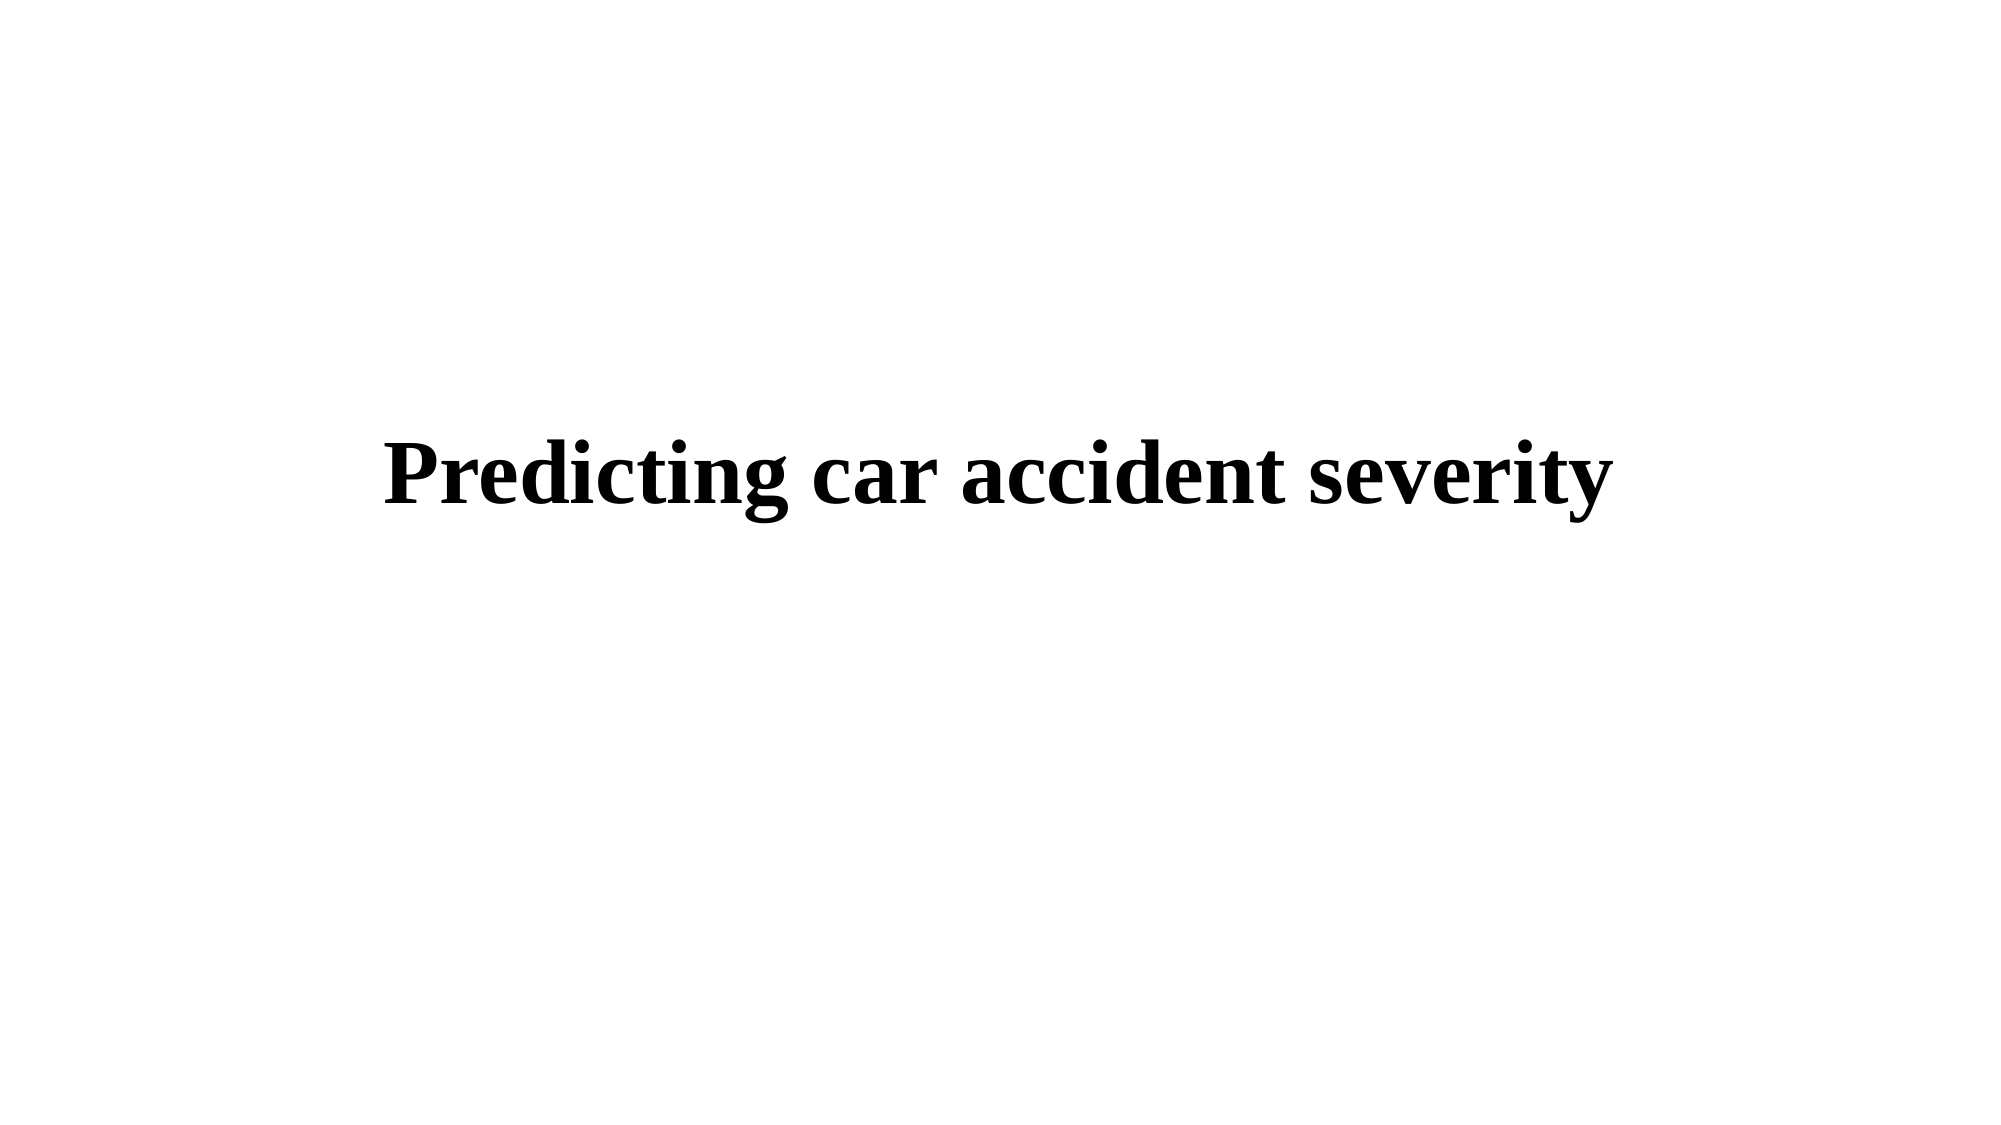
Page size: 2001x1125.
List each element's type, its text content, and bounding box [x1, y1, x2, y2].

title Predicting car accident severity [249, 184, 1750, 576]
